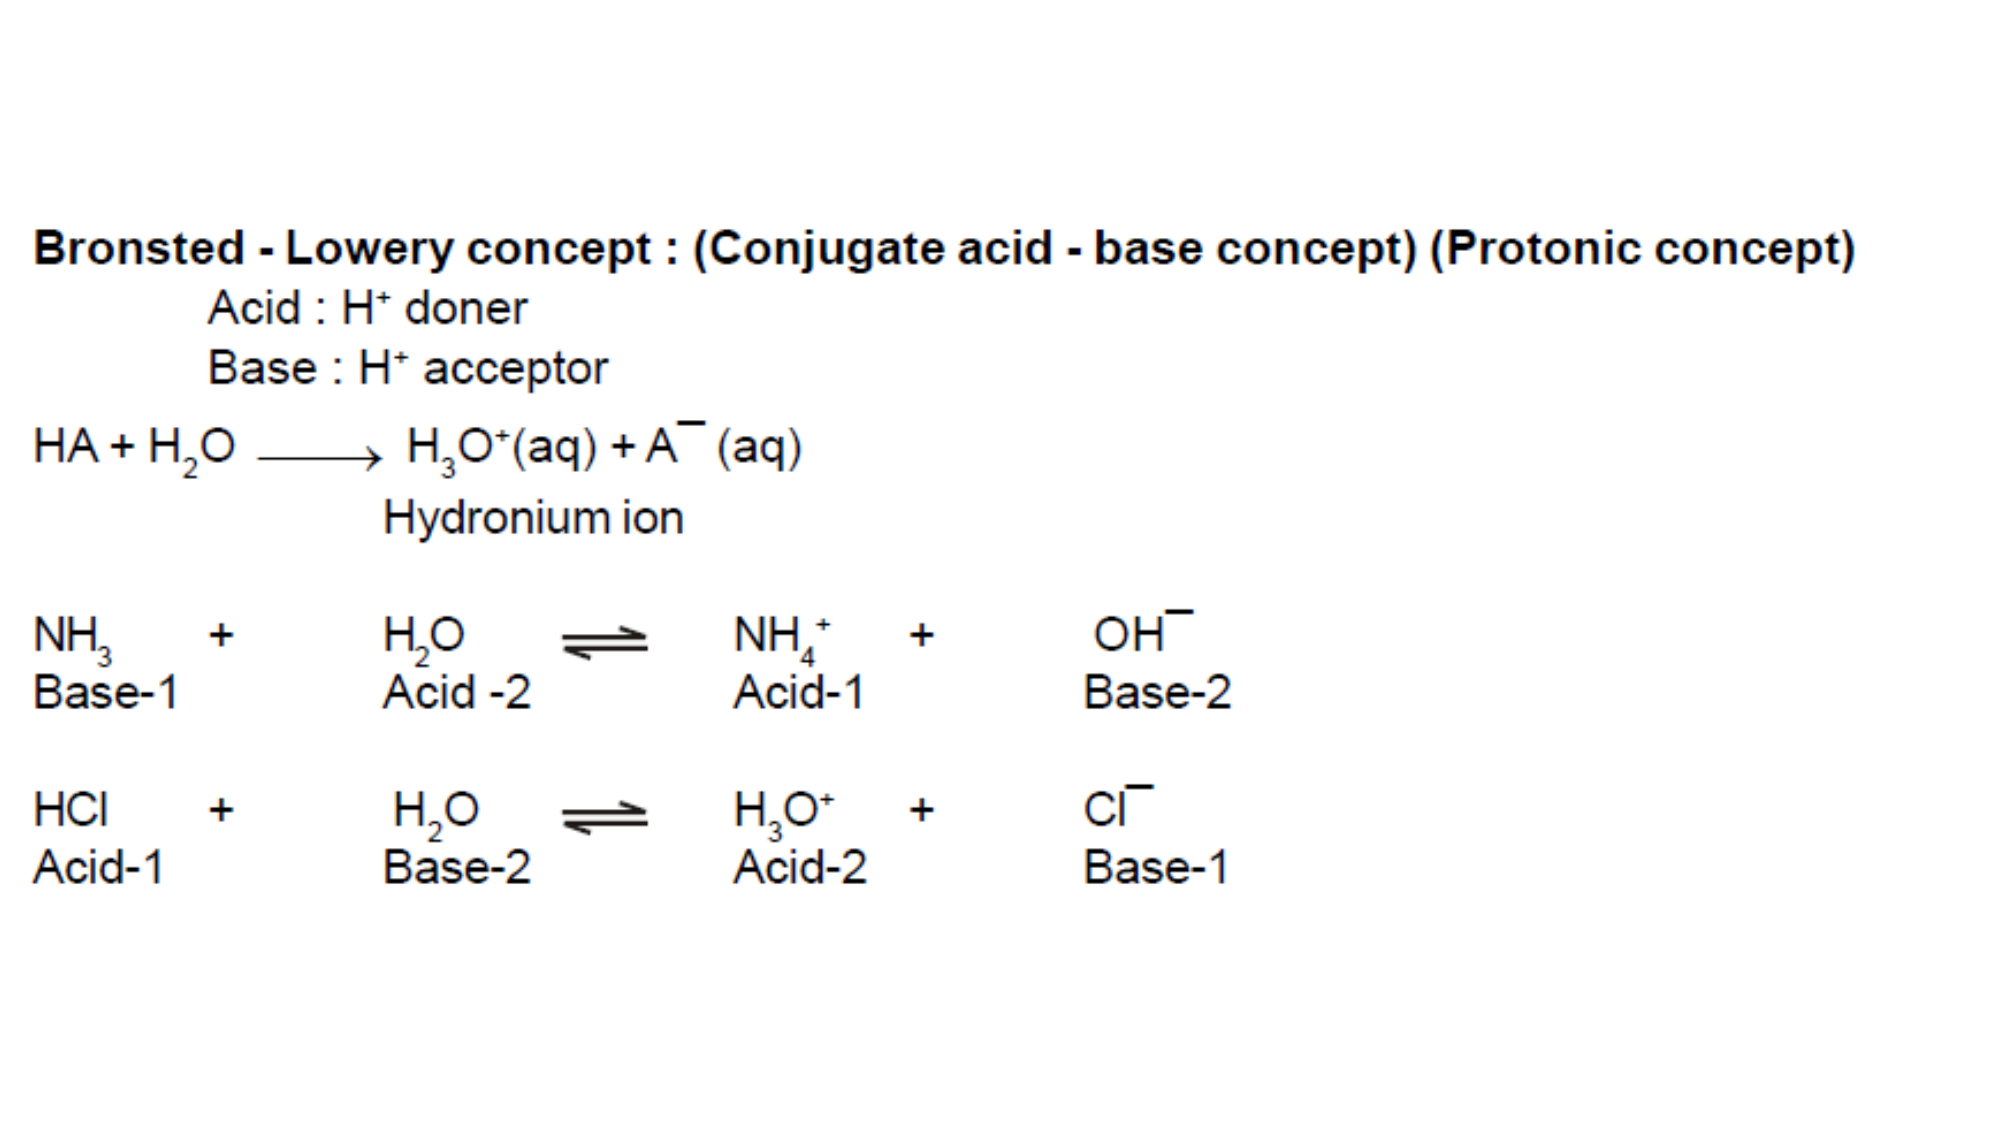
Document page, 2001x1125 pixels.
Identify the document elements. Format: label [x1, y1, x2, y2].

picture [20, 221, 1880, 914]
